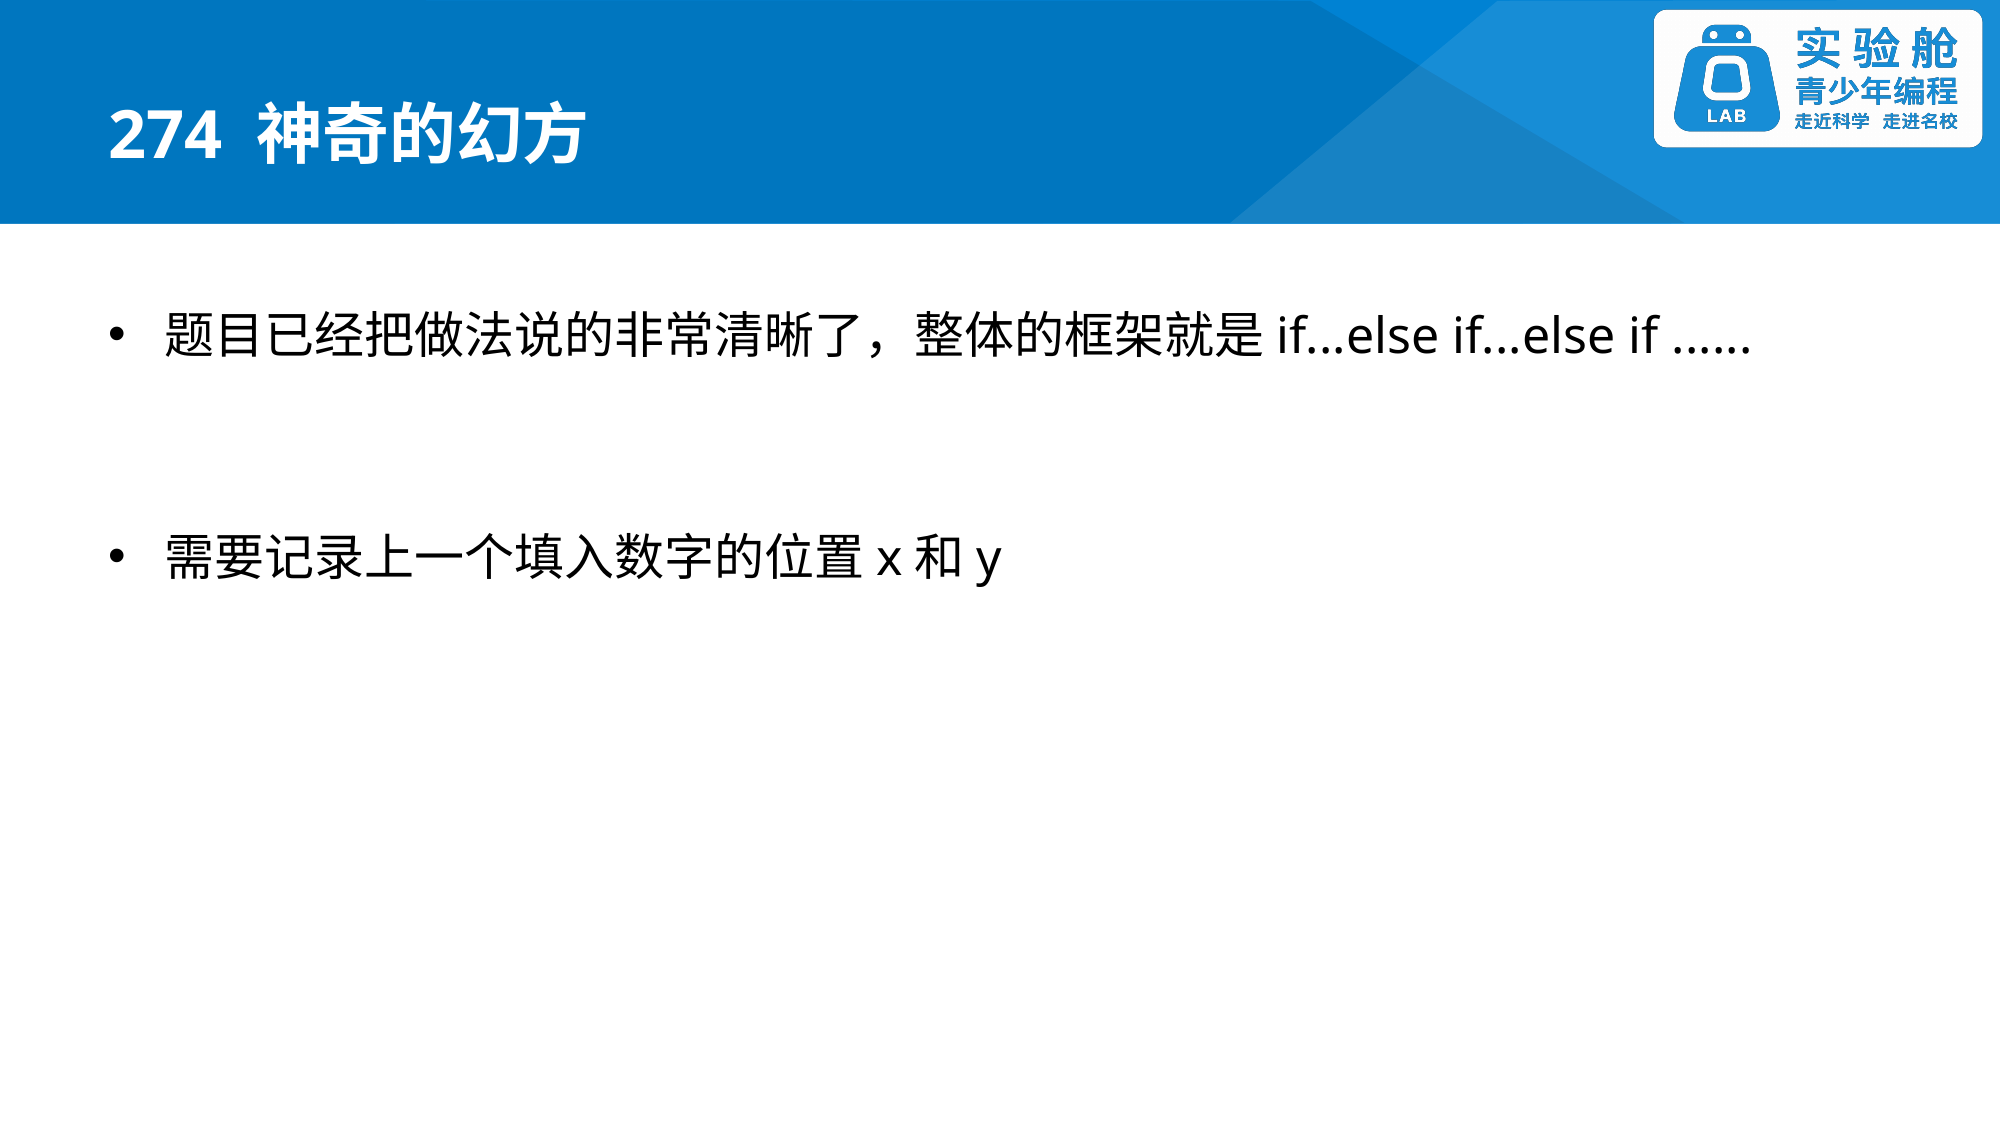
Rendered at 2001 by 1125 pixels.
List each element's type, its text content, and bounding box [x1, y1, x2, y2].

picture [1638, 0, 2000, 160]
list 274 神奇的幻方 [93, 93, 1547, 186]
list 题目已经把做法说的非常清晰了，整体的框架就是if...else if...else if ...... 需要记录上一个填入数字的位置x和y [93, 265, 1904, 1031]
